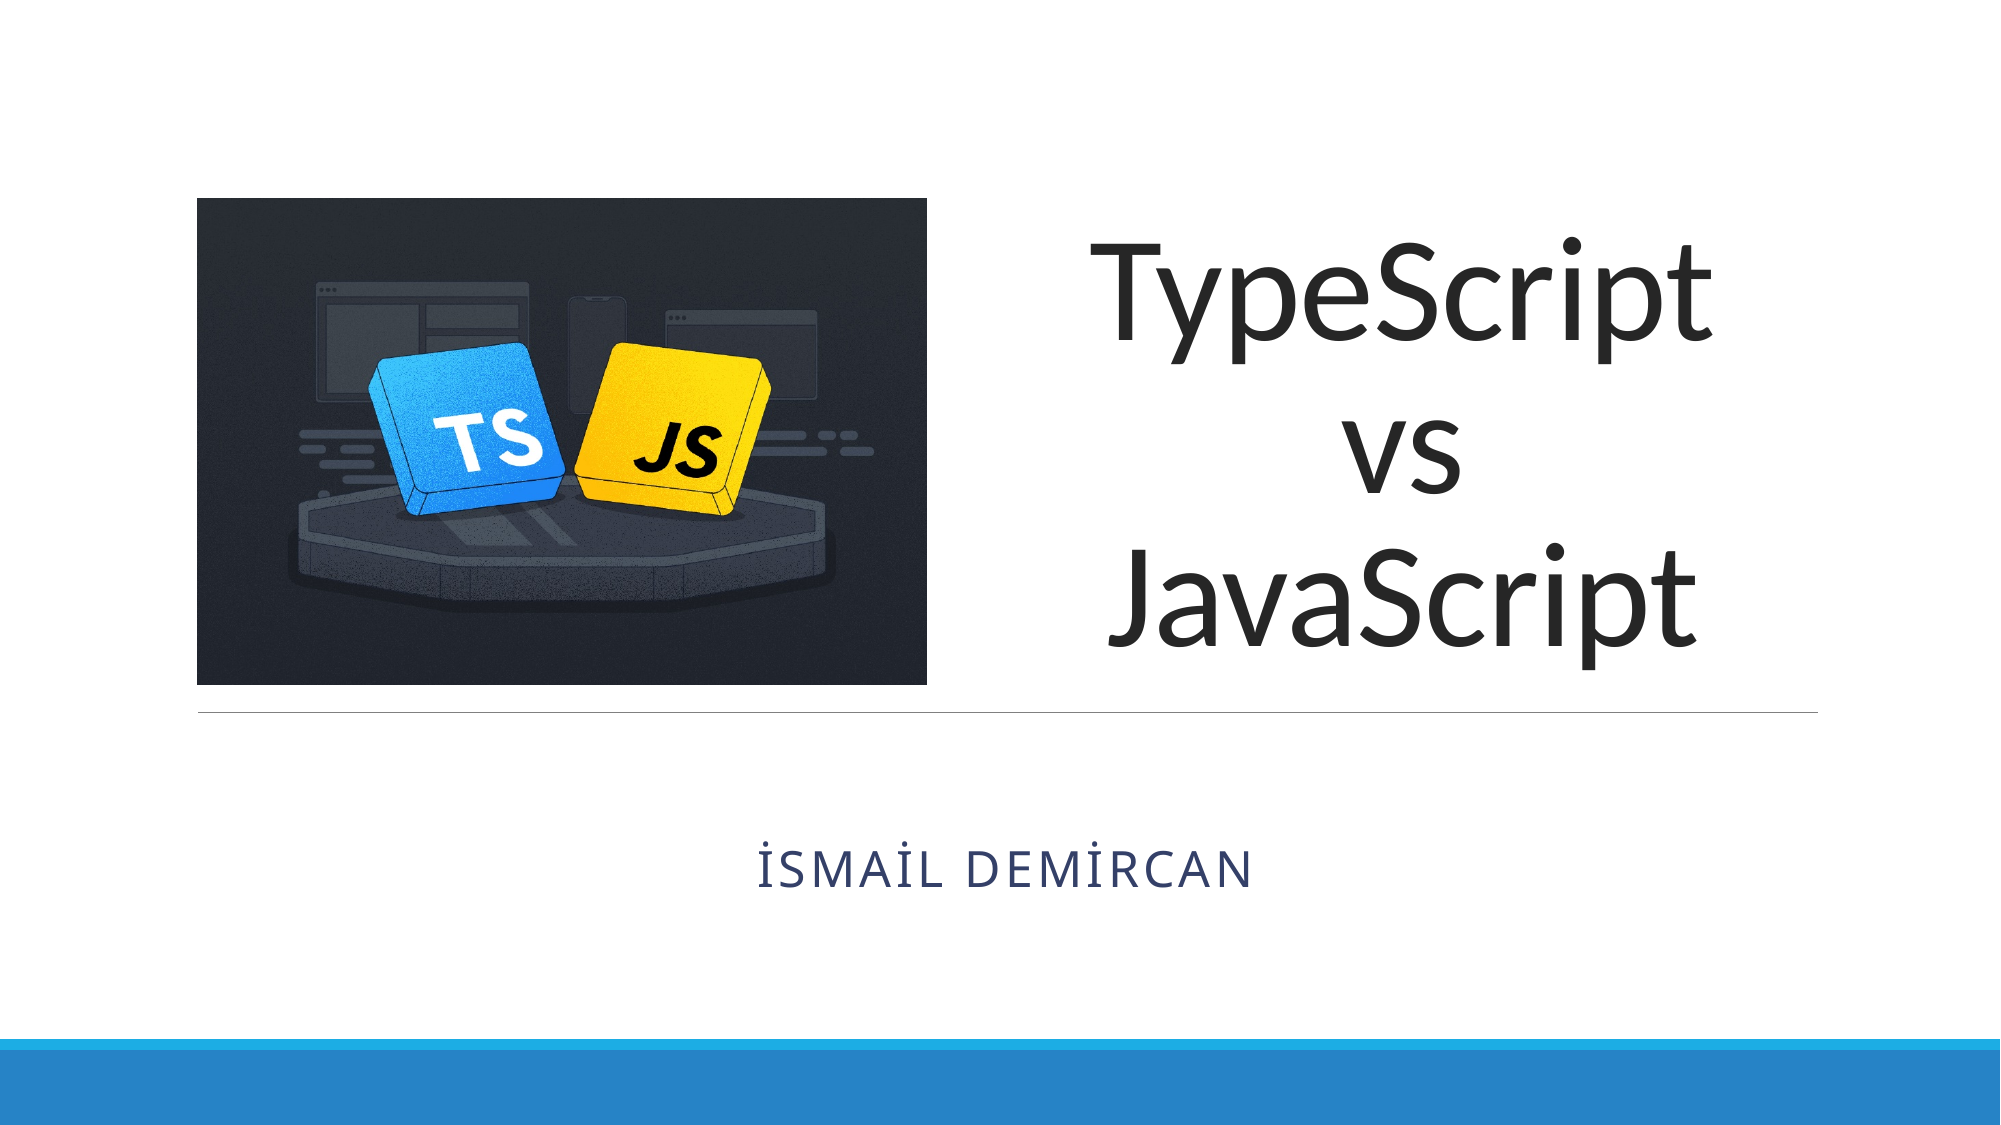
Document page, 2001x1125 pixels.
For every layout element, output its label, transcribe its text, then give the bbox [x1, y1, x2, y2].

title TypeScript vs JavaScript [1027, 199, 1779, 685]
picture [196, 198, 927, 686]
subtitle İsmail Demircan [180, 836, 1831, 919]
